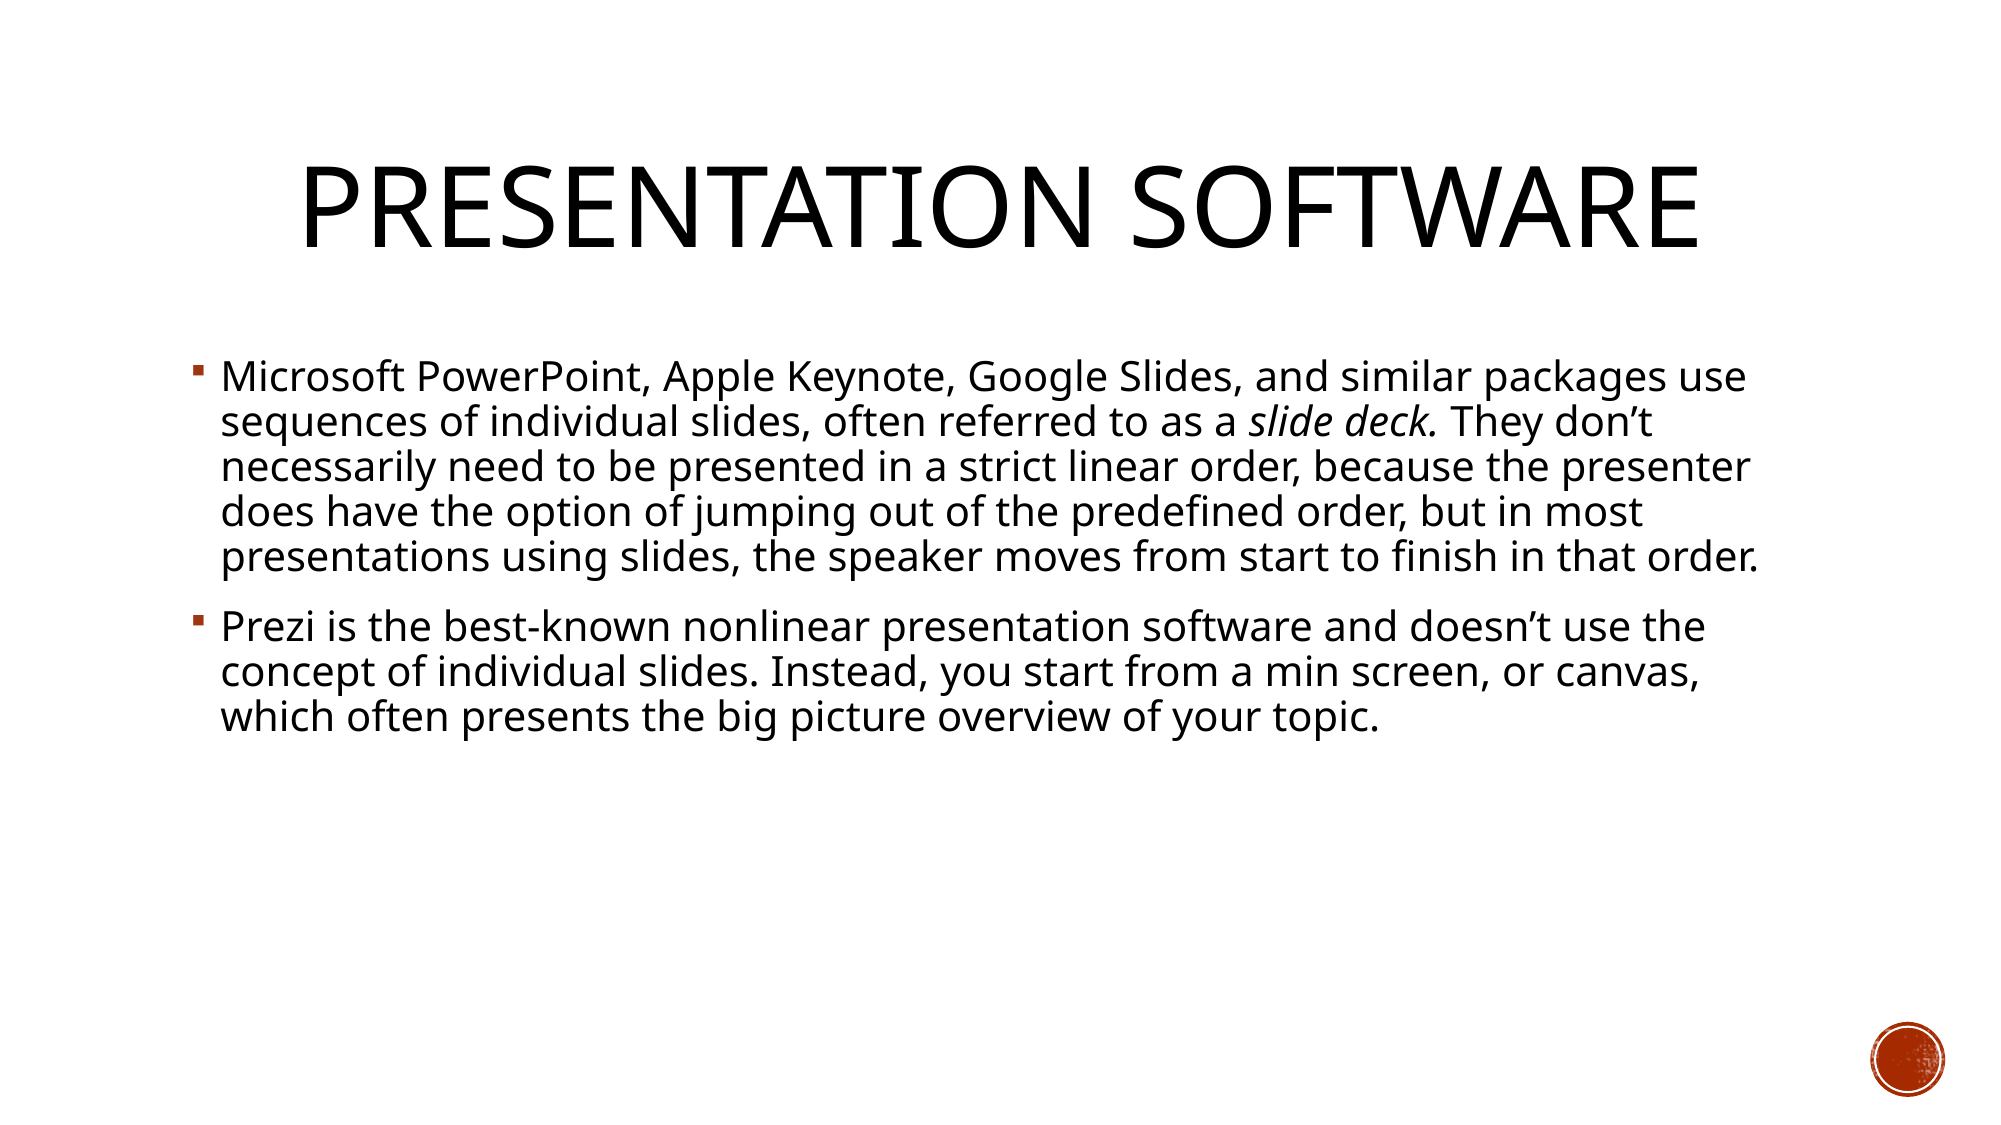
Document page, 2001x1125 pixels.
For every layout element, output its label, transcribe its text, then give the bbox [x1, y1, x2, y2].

title Presentation software [175, 79, 1826, 344]
list Microsoft PowerPoint, Apple Keynote, Google Slides, and similar packages use sequences of individual slides, often referred to as a slide deck. They don’t necessarily need to be presented in a strict linear order, because the presenter does have the option of jumping out of the predefined order, but in most presentations using slides, the speaker moves from start to finish in that order. Prezi is the best-known nonlinear presentation software and doesn’t use the concept of individual slides. Instead, you start from a min screen, or canvas, which often presents the big picture overview of your topic. [175, 348, 1826, 1013]
